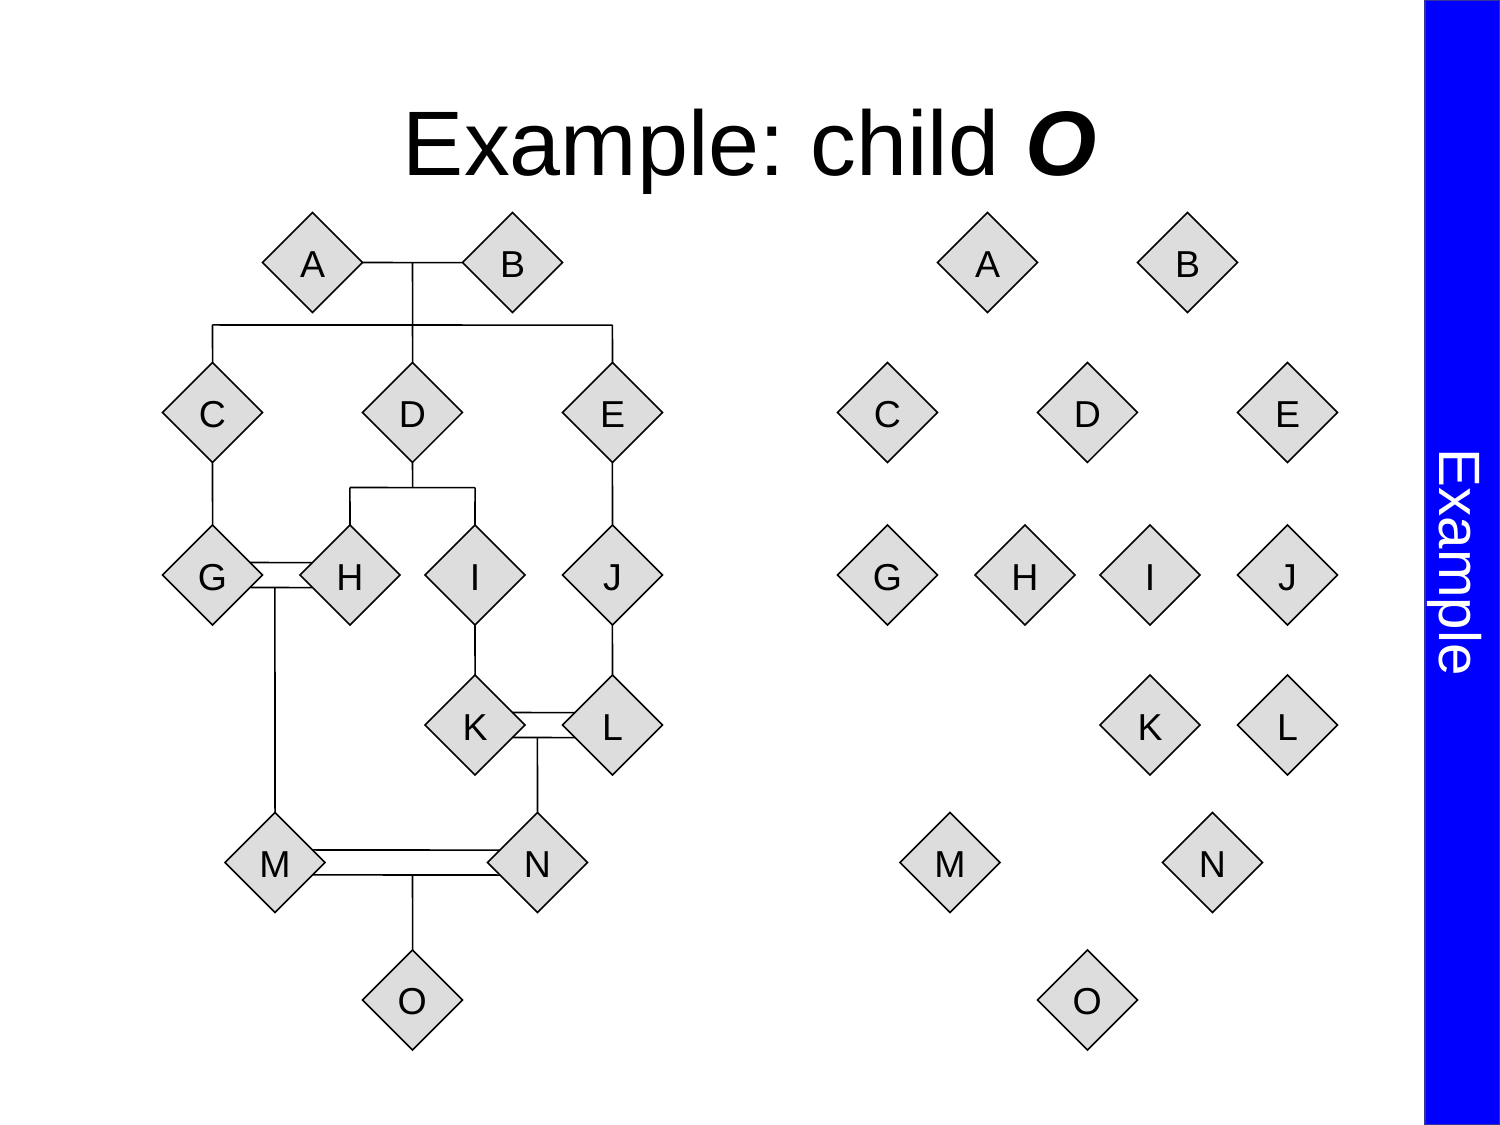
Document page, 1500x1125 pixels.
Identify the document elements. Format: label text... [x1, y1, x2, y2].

text_box M [225, 812, 325, 913]
text_box C [837, 362, 938, 463]
text_box G [162, 525, 263, 625]
text_box K [1100, 675, 1201, 775]
text_box I [425, 525, 526, 625]
text_box J [1237, 525, 1338, 625]
text_box H [300, 525, 400, 625]
text_box N [1162, 812, 1263, 913]
text_box B [462, 212, 563, 313]
text_box M [900, 812, 1000, 913]
text_box J [562, 525, 663, 625]
text_box A [937, 212, 1038, 313]
text_box N [487, 812, 588, 913]
text_box E [1237, 362, 1338, 463]
title Example: child O [75, 45, 1424, 233]
text_box L [562, 675, 663, 775]
text_box G [837, 525, 938, 625]
text_box K [425, 675, 526, 775]
text_box A [262, 212, 363, 313]
text_box D [362, 362, 463, 463]
text_box O [362, 950, 463, 1051]
text_box C [162, 362, 263, 462]
text_box I [1100, 525, 1201, 625]
text_box O [1037, 950, 1138, 1051]
text_box D [1037, 362, 1138, 463]
text_box H [975, 525, 1075, 625]
text_box E [562, 362, 663, 462]
text_box Example [1424, 0, 1500, 1125]
text_box B [1137, 212, 1238, 313]
text_box L [1237, 675, 1338, 775]
